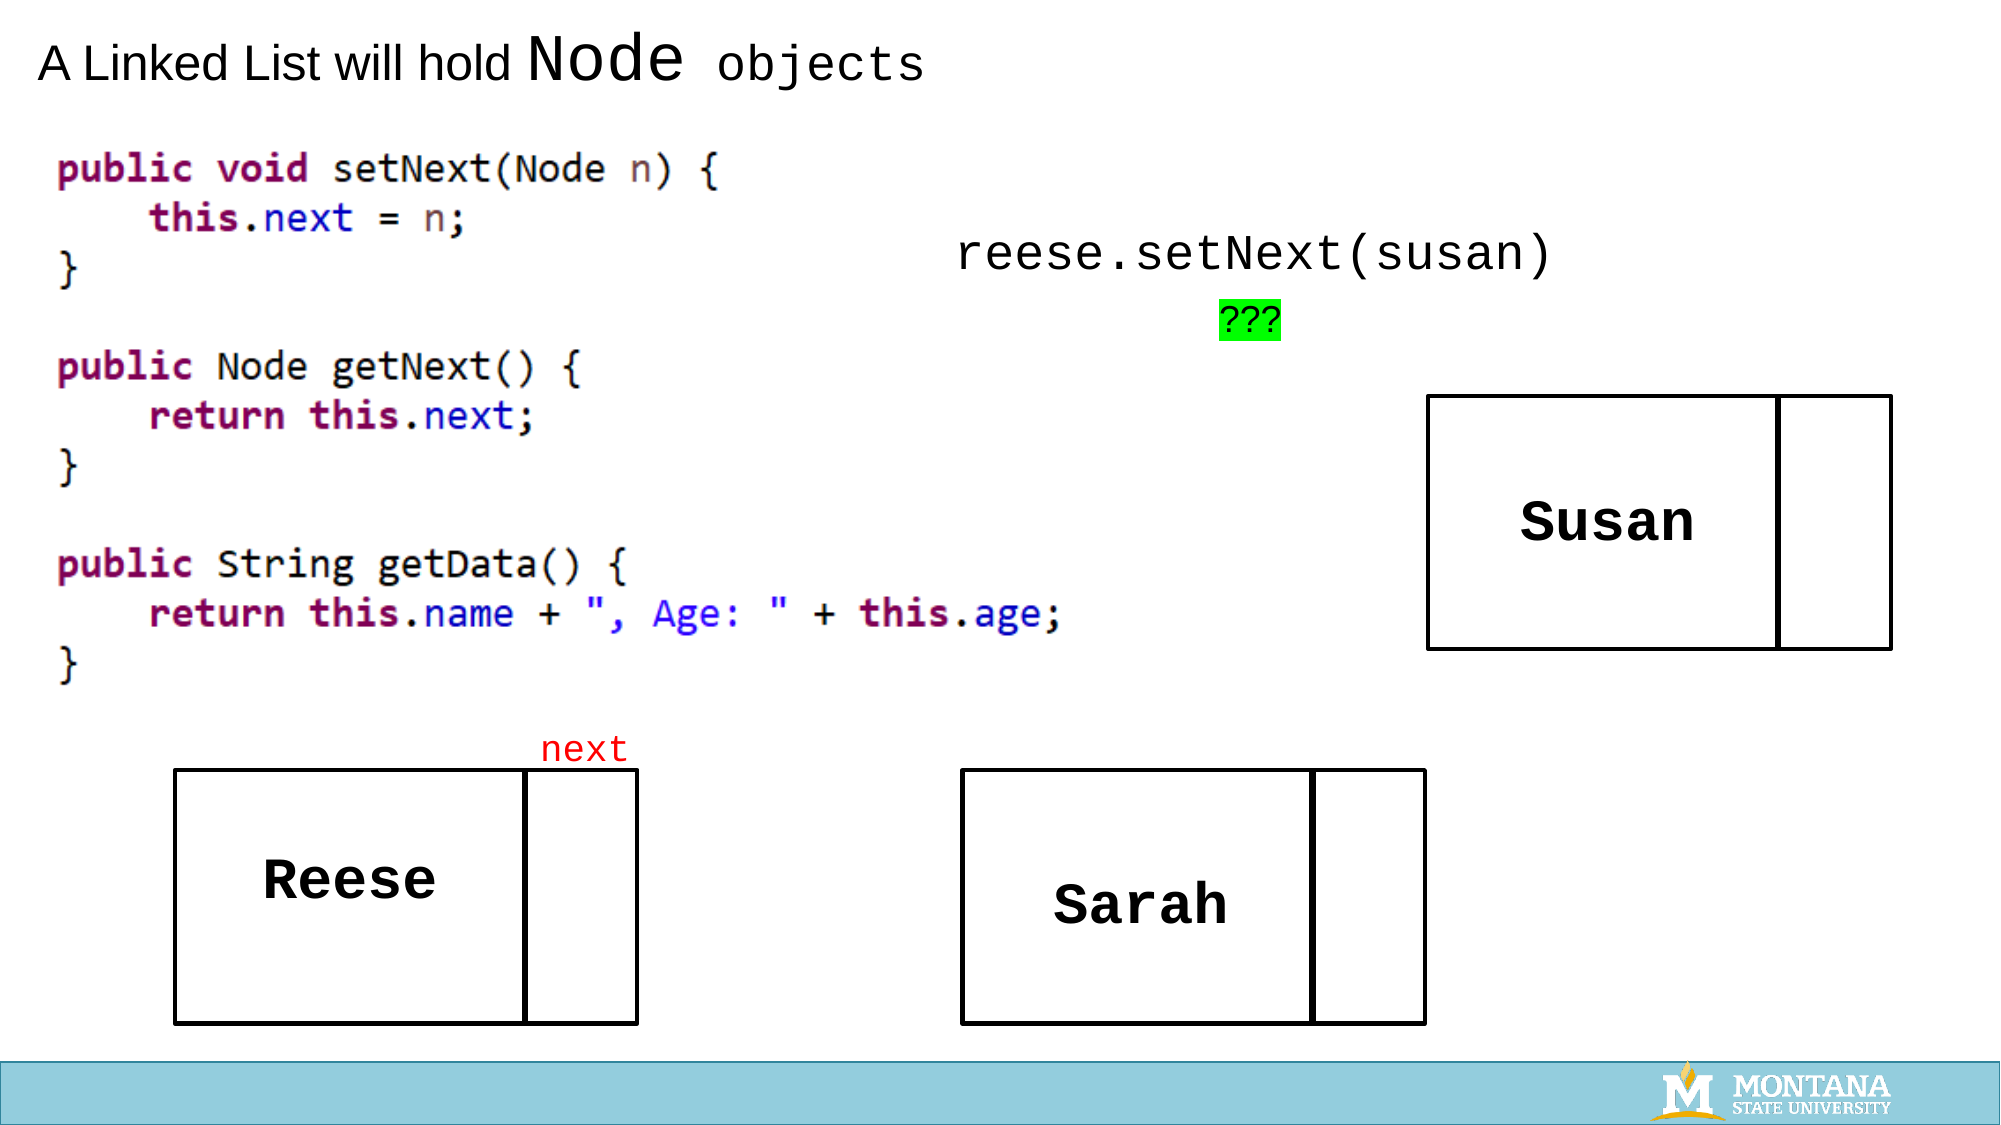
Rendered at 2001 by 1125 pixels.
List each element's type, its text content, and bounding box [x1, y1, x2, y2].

text_box [960, 768, 1427, 1026]
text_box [1892, 1060, 2000, 1125]
text_box ??? [1204, 287, 1297, 348]
text_box Reese [247, 832, 453, 918]
text_box next [525, 724, 646, 777]
picture [0, 131, 1127, 717]
picture [1649, 1060, 1892, 1122]
text_box A Linked List will hold Node objects [22, 5, 941, 101]
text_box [0, 1060, 1647, 1125]
text_box [528, 777, 639, 1026]
text_box Susan [1505, 474, 1711, 560]
text_box [173, 768, 525, 1026]
text_box reese.setNext(susan) [1132, 212, 1570, 288]
text_box [1426, 394, 1893, 651]
text_box Sarah [1038, 857, 1244, 943]
